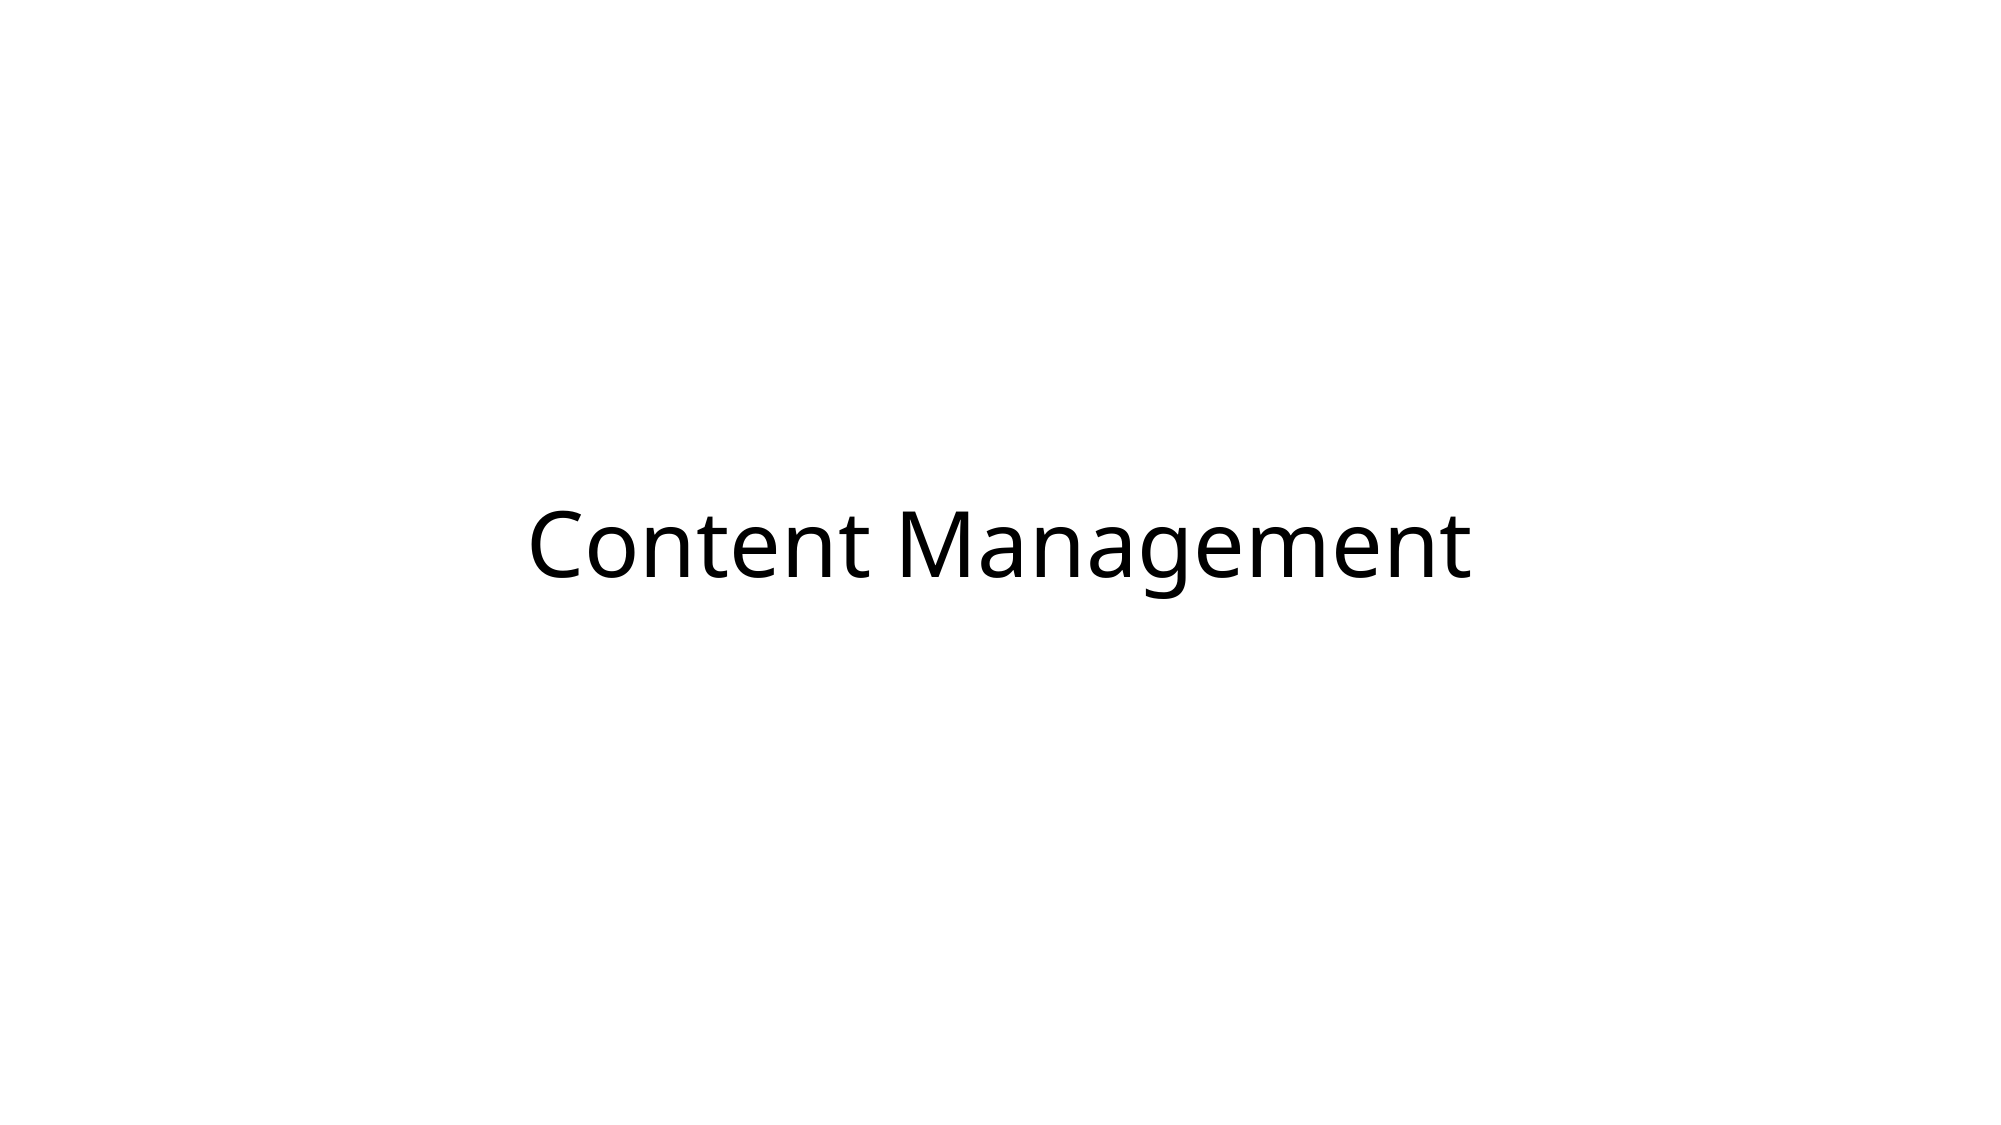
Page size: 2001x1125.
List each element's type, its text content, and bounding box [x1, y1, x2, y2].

title Content Management [137, 438, 1863, 657]
